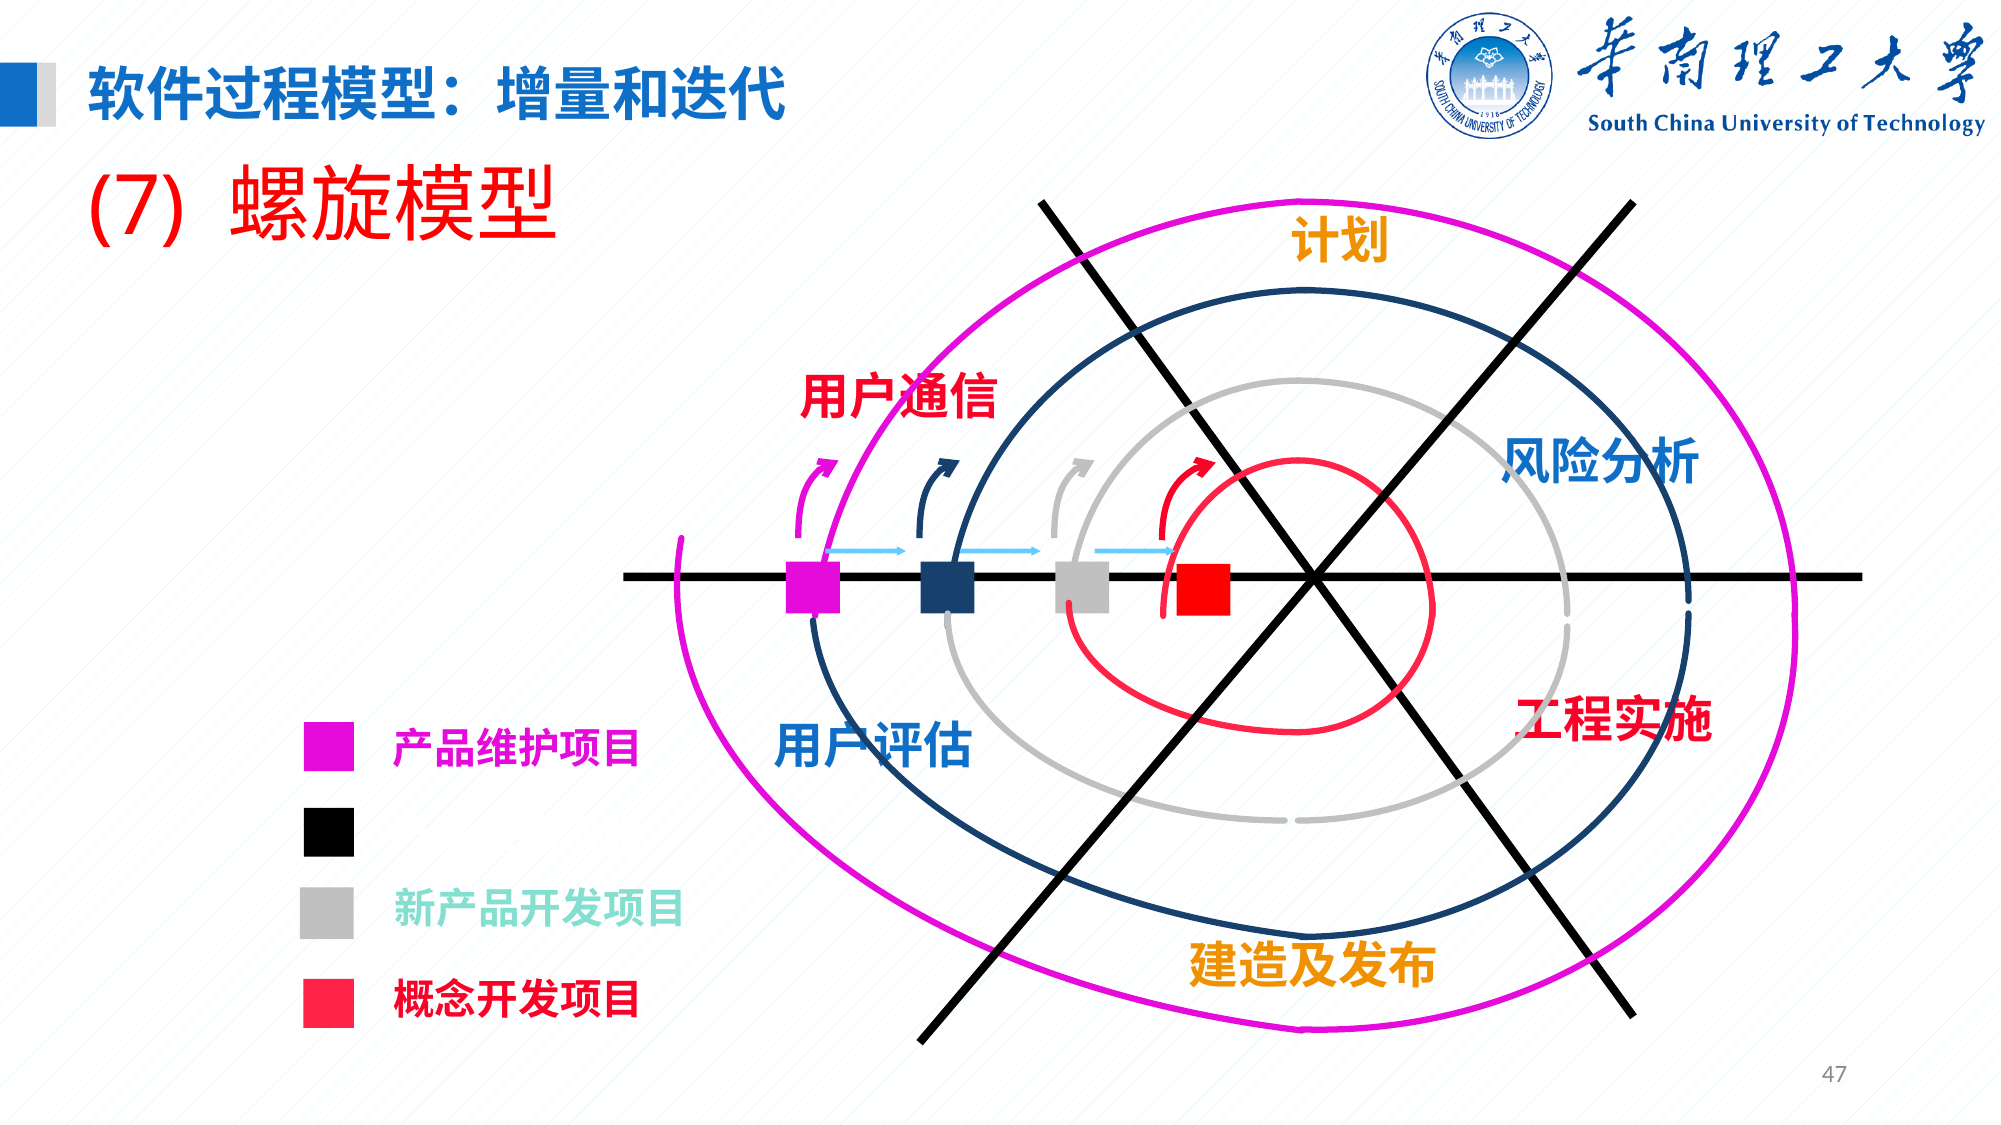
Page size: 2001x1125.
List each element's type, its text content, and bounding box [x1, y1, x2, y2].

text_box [299, 201, 1863, 1043]
slide_number 47 [1412, 1043, 1863, 1103]
picture [1426, 12, 1985, 139]
text_box 软件过程模型：增量和迭代 [73, 50, 1011, 135]
text_box (7) 螺旋模型 [73, 150, 1153, 266]
